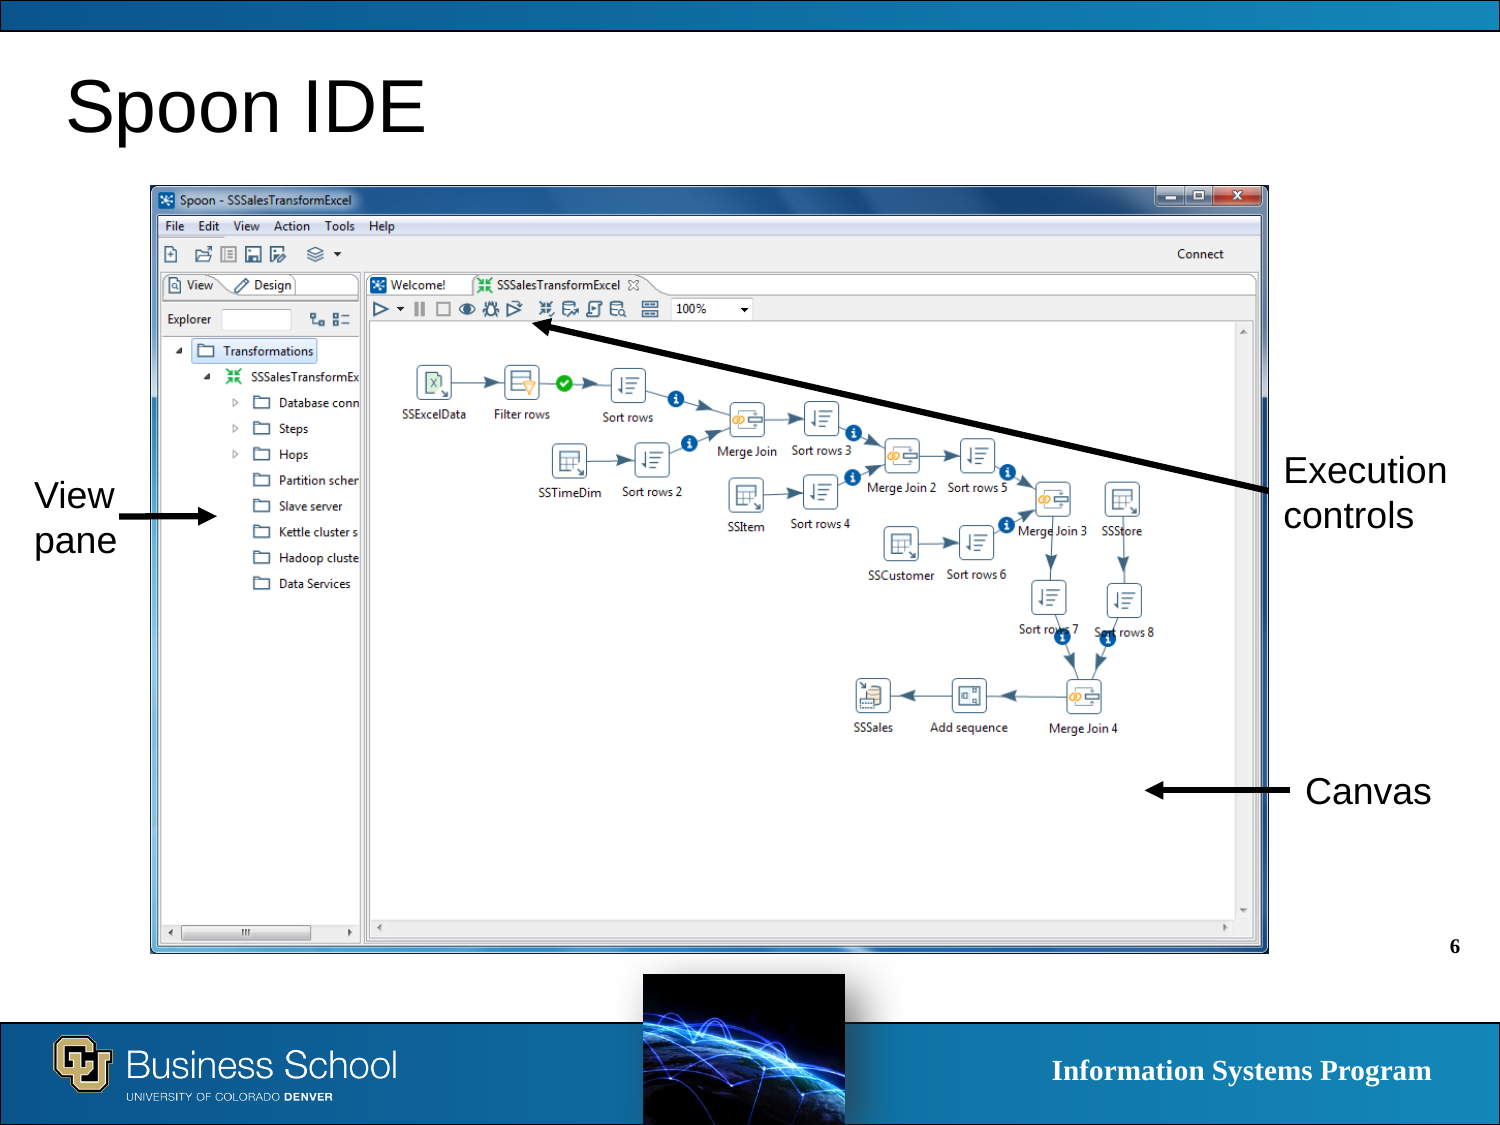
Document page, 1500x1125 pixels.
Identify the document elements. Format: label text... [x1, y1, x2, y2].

text_box View pane [19, 463, 145, 568]
text_box Canvas [1290, 760, 1454, 820]
picture [643, 974, 845, 1125]
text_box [531, 322, 1269, 492]
text_box Execution controls [1274, 438, 1476, 544]
title Spoon IDE [49, 49, 1426, 163]
picture [150, 184, 1269, 954]
picture [53, 1034, 396, 1101]
